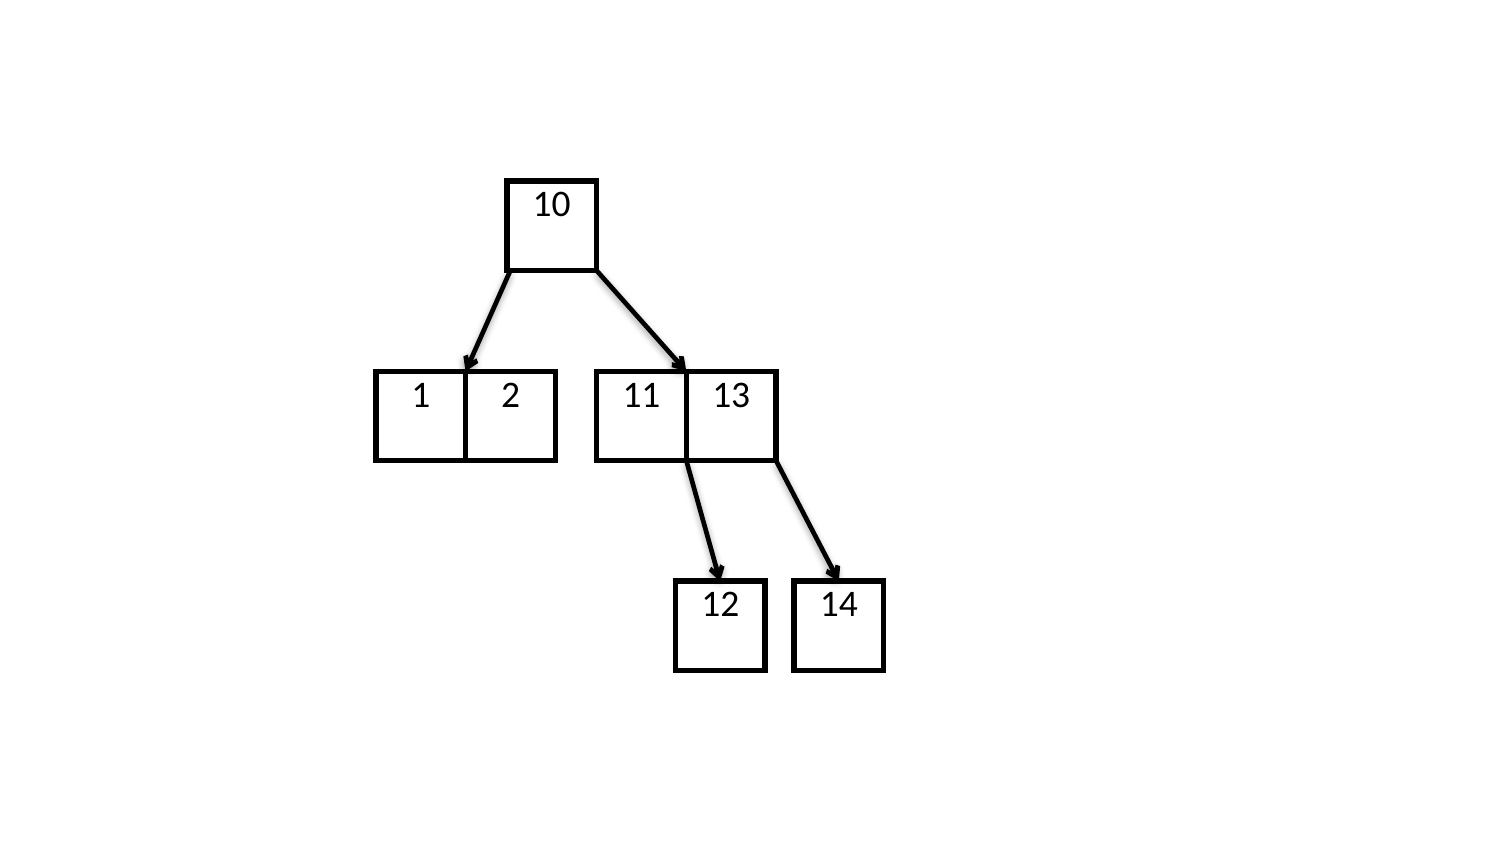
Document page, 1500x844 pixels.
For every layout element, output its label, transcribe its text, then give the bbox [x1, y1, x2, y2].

table_header 12 [678, 584, 762, 668]
table_header 2 [468, 374, 553, 458]
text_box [686, 460, 721, 582]
table_header 11 [599, 380, 684, 458]
table_header 1 [379, 374, 463, 458]
table_header 10 [510, 184, 594, 268]
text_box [465, 270, 511, 372]
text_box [775, 460, 840, 582]
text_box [596, 270, 687, 372]
table_header 14 [797, 584, 881, 668]
table_header 13 [689, 374, 773, 458]
